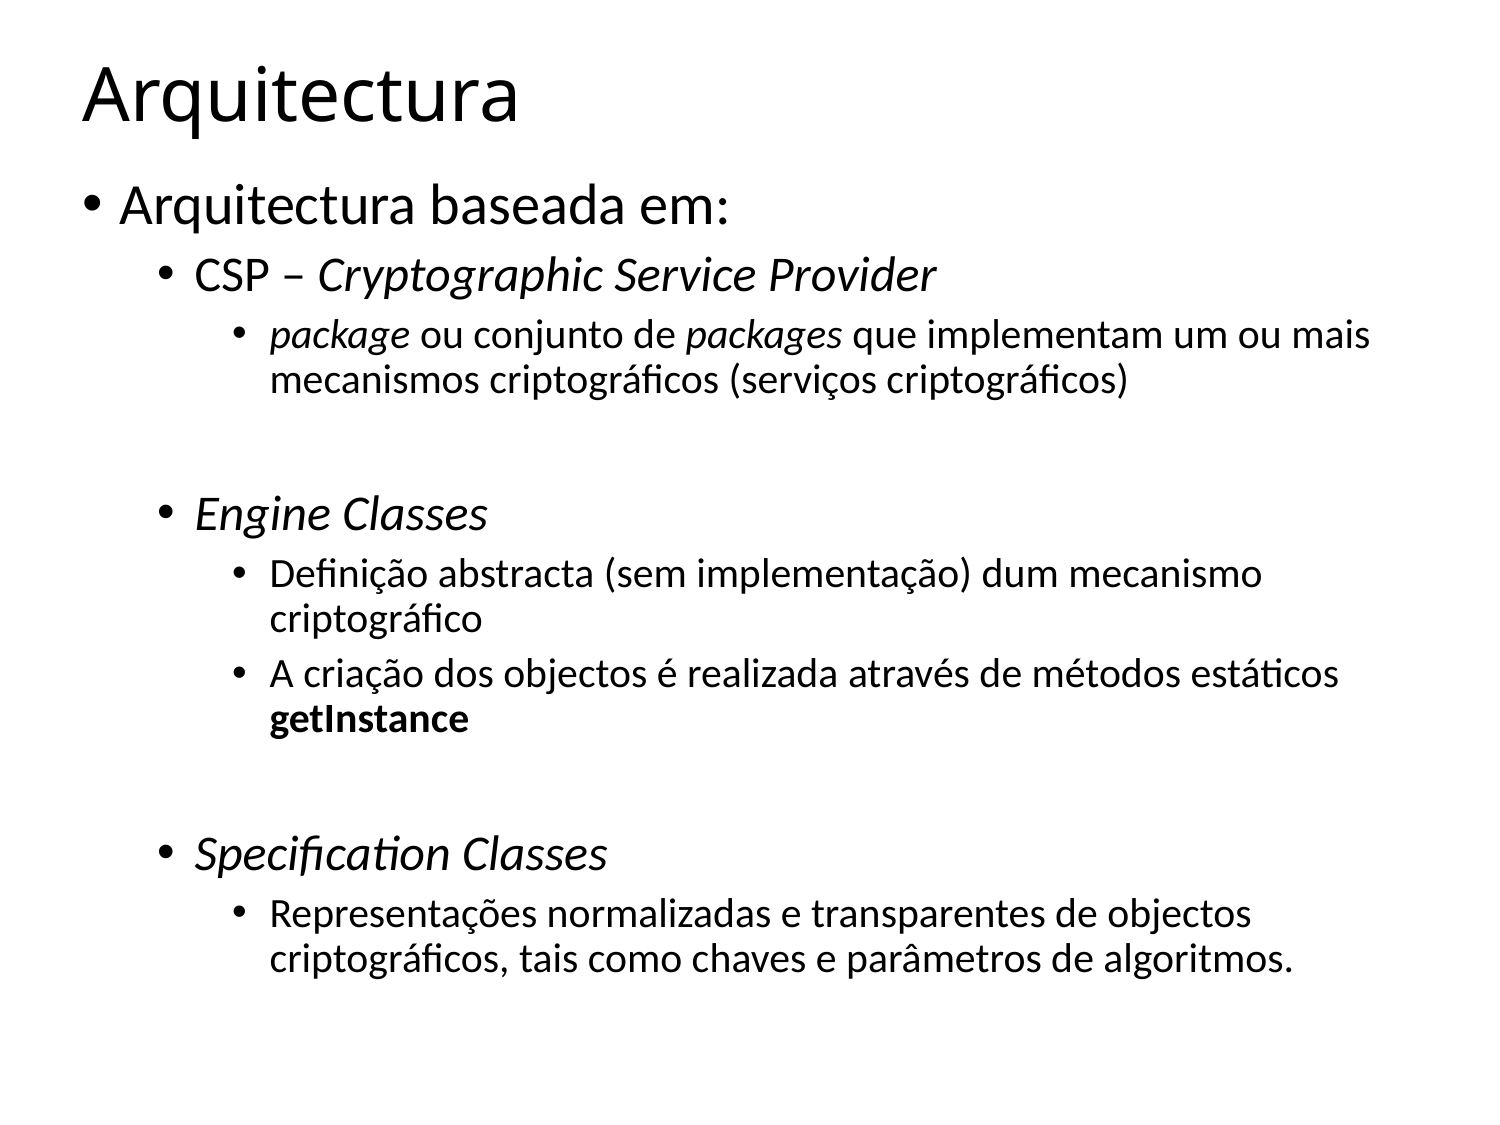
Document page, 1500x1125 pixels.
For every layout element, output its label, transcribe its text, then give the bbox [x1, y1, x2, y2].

title Arquitectura [67, 42, 1433, 152]
list Arquitectura baseada em: CSP – Cryptographic Service Provider package ou conjunto de packages que implementam um ou mais mecanismos criptográficos (serviços criptográficos) Engine Classes Definição abstracta (sem implementação) dum mecanismo criptográfico A criação dos objectos é realizada através de métodos estáticos getInstance Specification Classes Representações normalizadas e transparentes de objectos criptográficos, tais como chaves e parâmetros de algoritmos. [67, 167, 1433, 1060]
